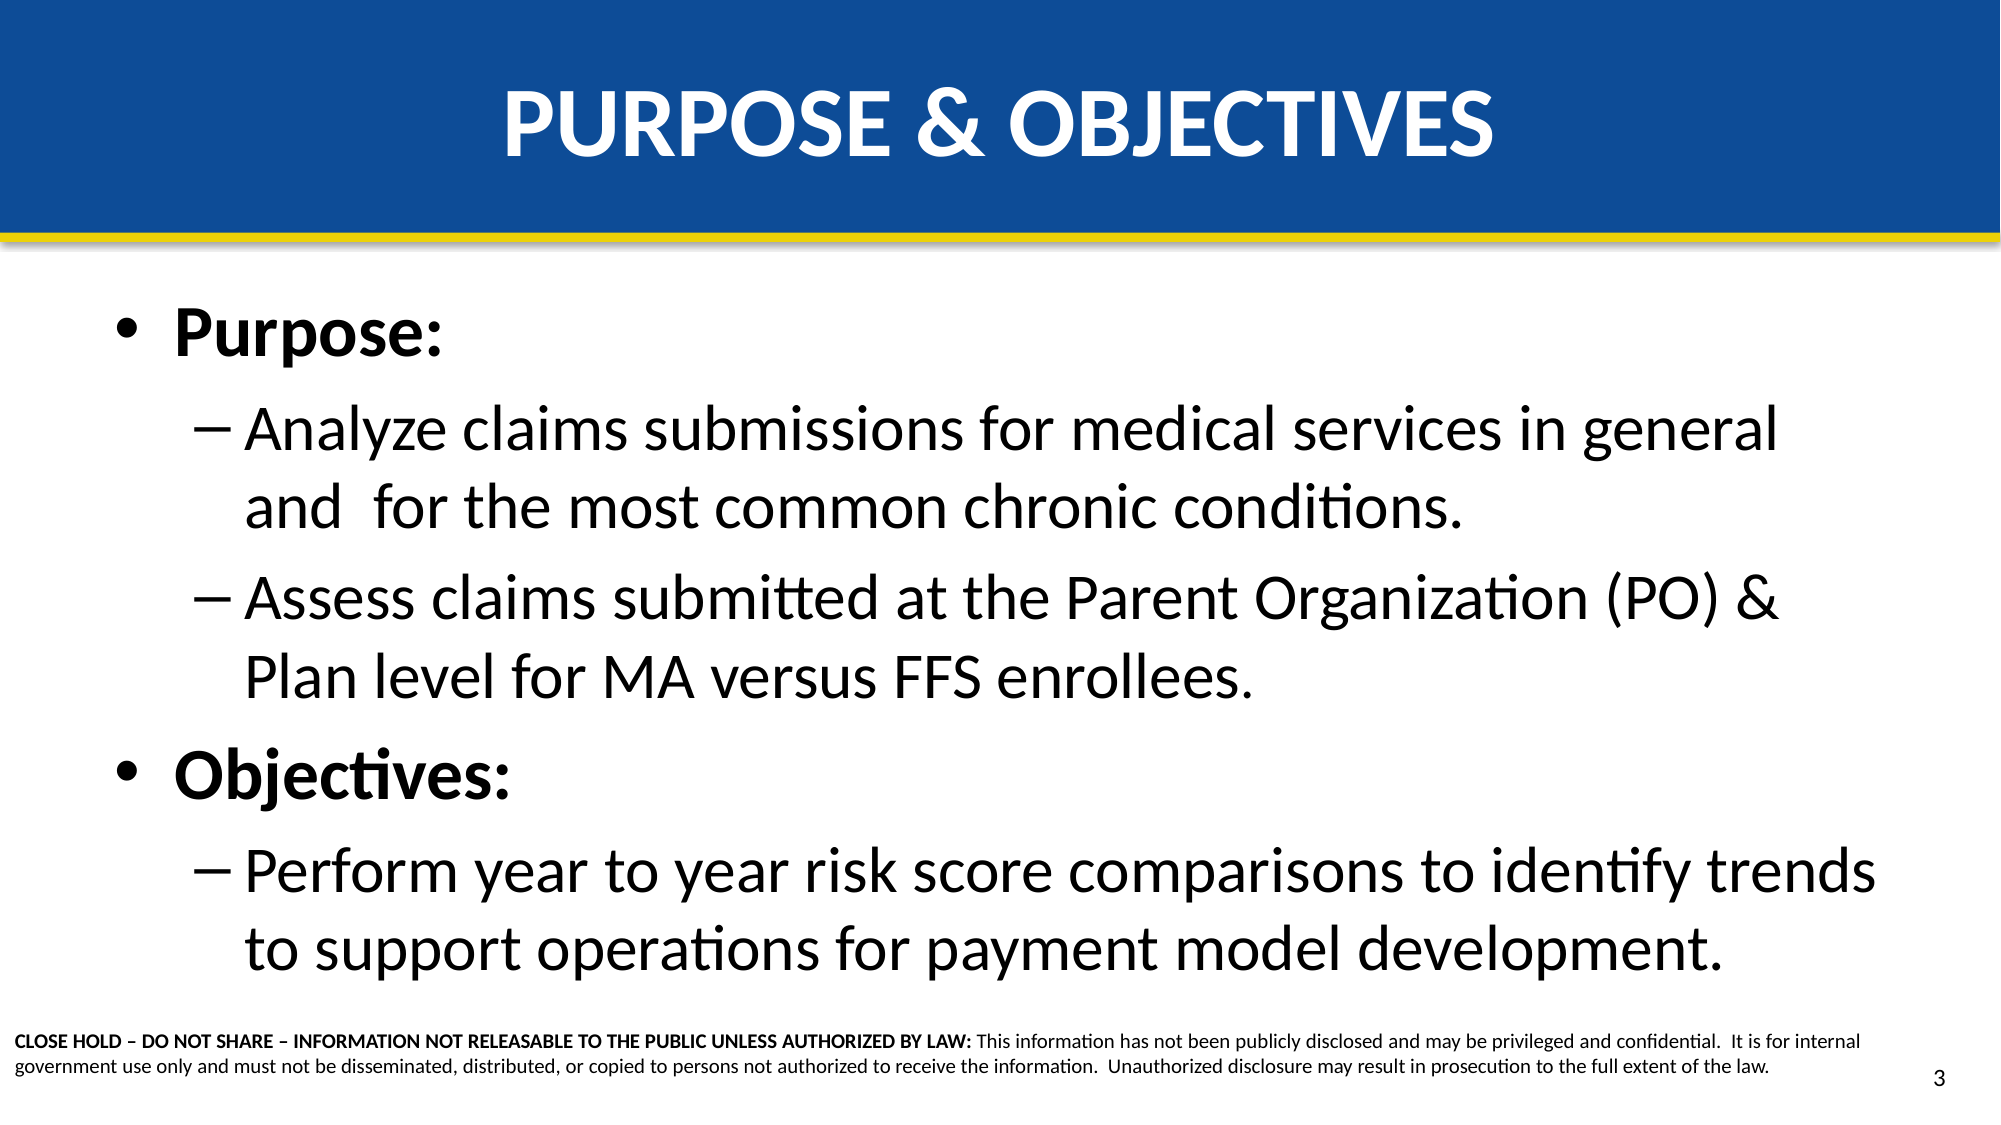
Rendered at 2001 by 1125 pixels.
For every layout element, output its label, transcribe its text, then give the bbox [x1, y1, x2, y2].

slide_number 3 [1744, 1046, 1961, 1107]
list Purpose: Analyze claims submissions for medical services in general and for the most common chronic conditions. Assess claims submitted at the Parent Organization (PO) & Plan level for MA versus FFS enrollees. Objectives: Perform year to year risk score comparisons to identify trends to support operations for payment model development. [99, 262, 1900, 1005]
title PURPOSE & OBJECTIVES [0, 0, 2000, 233]
